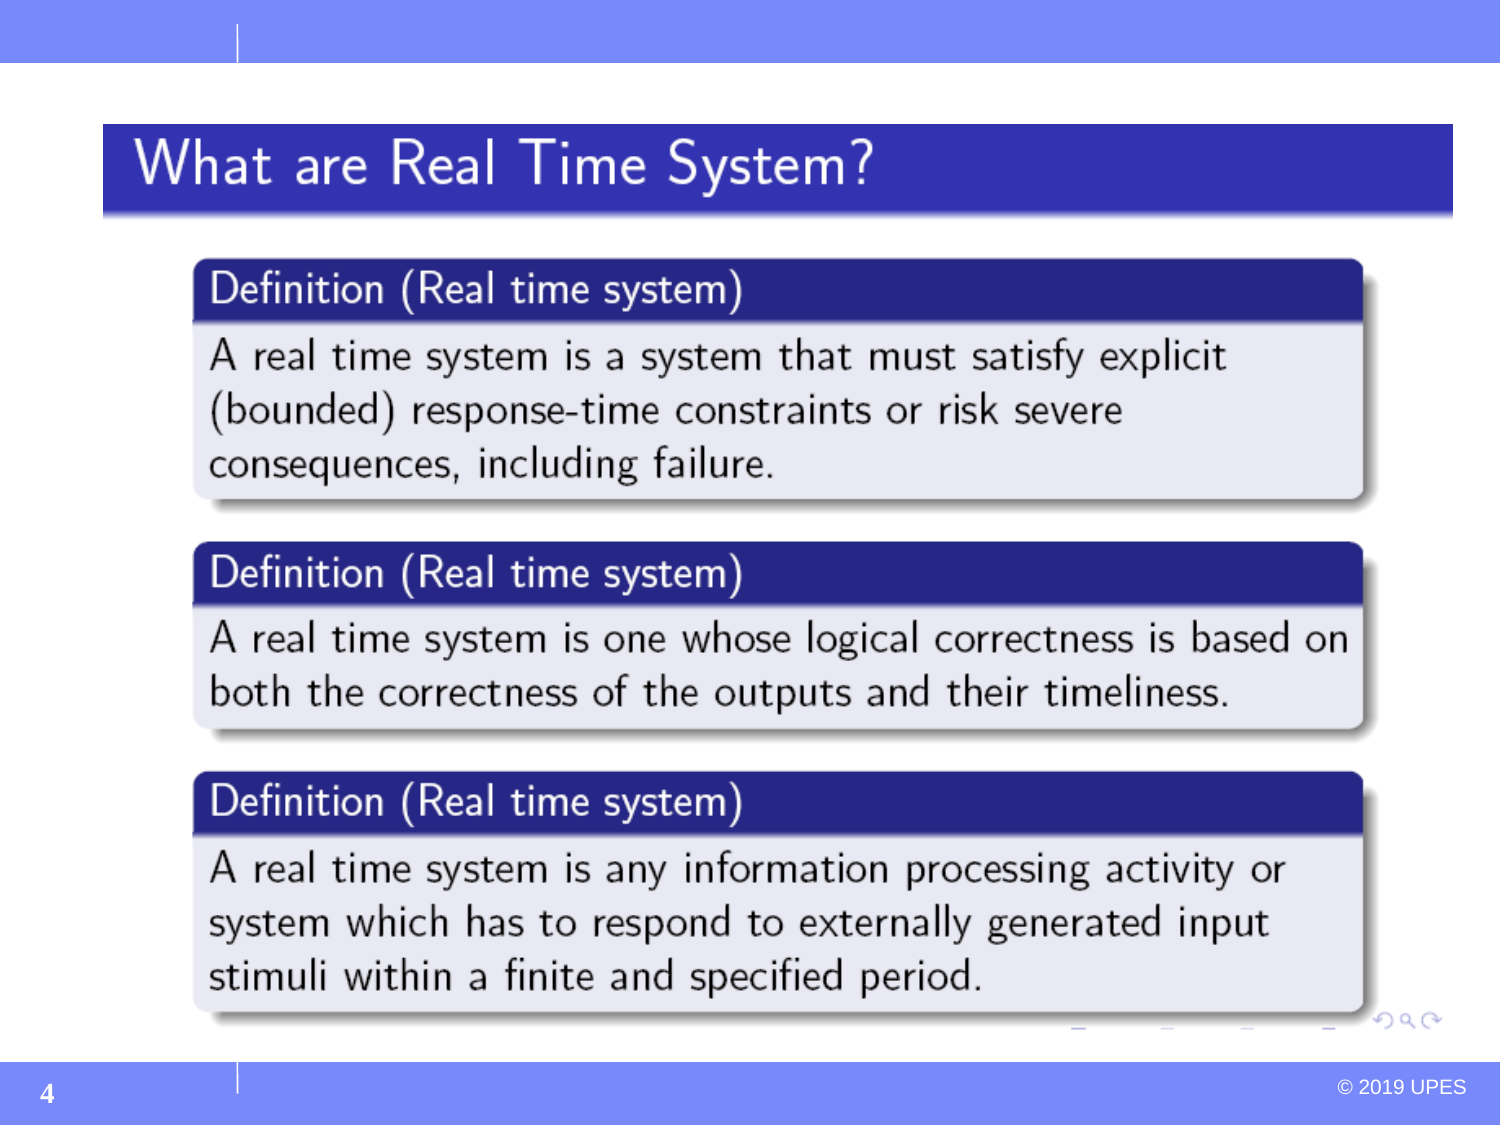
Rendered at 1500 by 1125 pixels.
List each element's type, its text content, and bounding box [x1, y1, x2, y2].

picture [102, 124, 1453, 1038]
slide_number 4 [25, 1066, 191, 1120]
